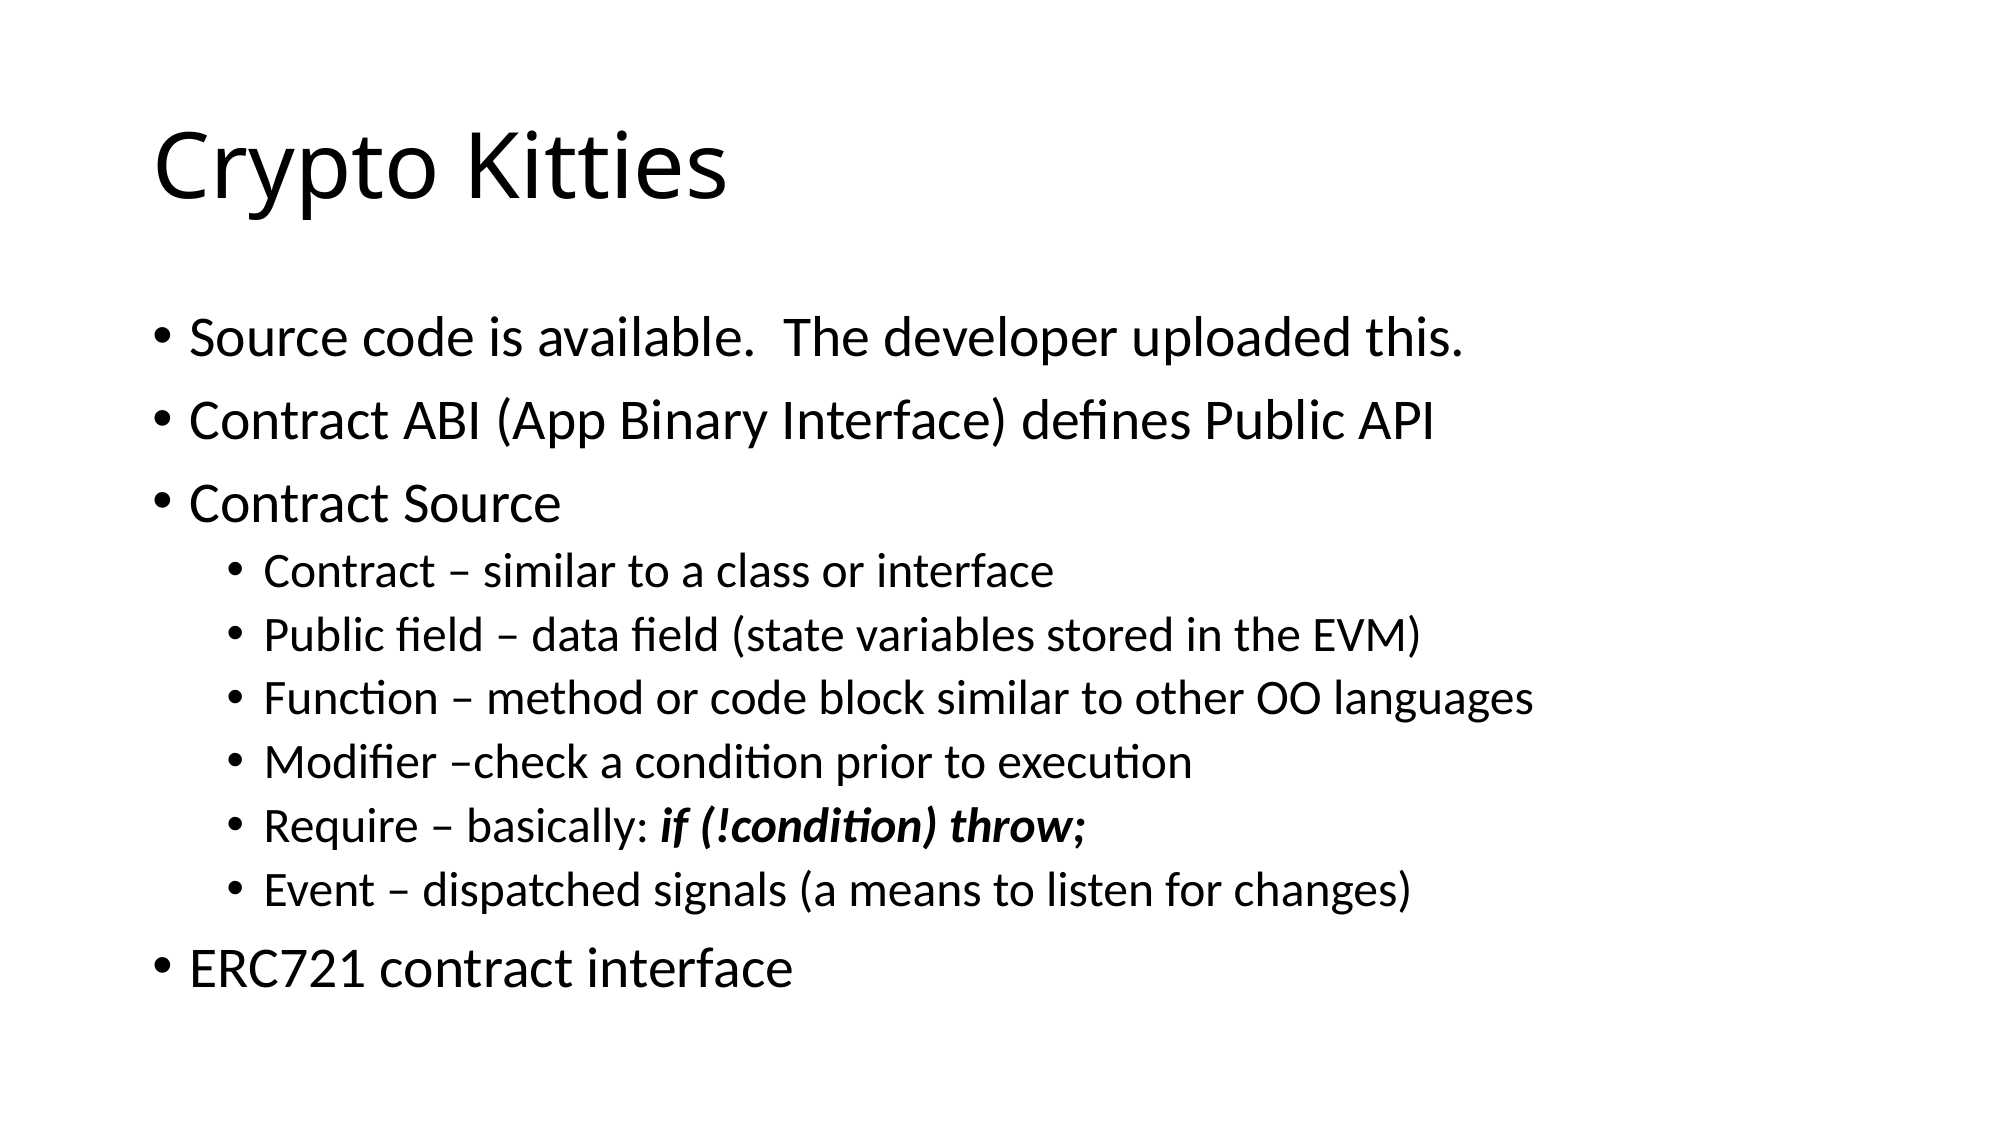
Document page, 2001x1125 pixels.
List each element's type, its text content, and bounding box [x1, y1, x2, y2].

title Crypto Kitties [137, 59, 1863, 278]
list Source code is available. The developer uploaded this. Contract ABI (App Binary Interface) defines Public API Contract Source Contract – similar to a class or interface Public field – data field (state variables stored in the EVM) Function – method or code block similar to other OO languages Modifier –check a condition prior to execution Require – basically: if (!condition) throw; Event – dispatched signals (a means to listen for changes) ERC721 contract interface [137, 299, 1863, 1014]
